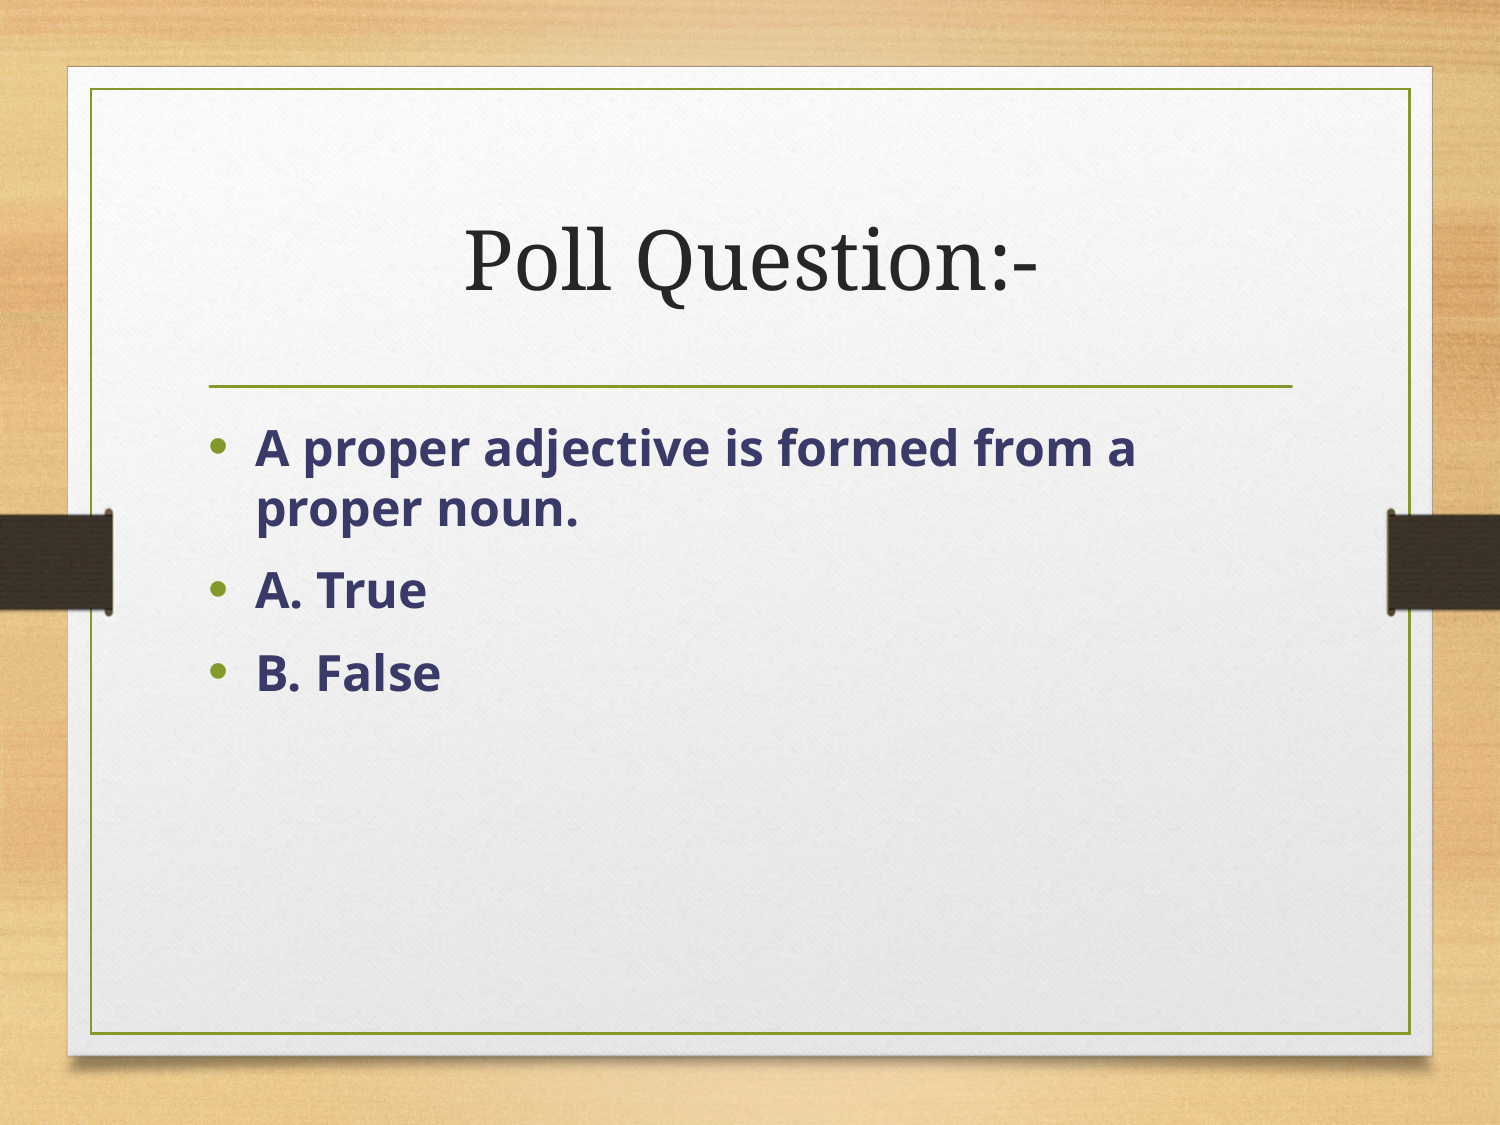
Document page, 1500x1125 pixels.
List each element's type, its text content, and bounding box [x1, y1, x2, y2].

list A proper adjective is formed from a proper noun. A. True B. False [193, 408, 1309, 974]
title Poll Question:- [193, 150, 1309, 365]
picture [0, 0, 1500, 1125]
